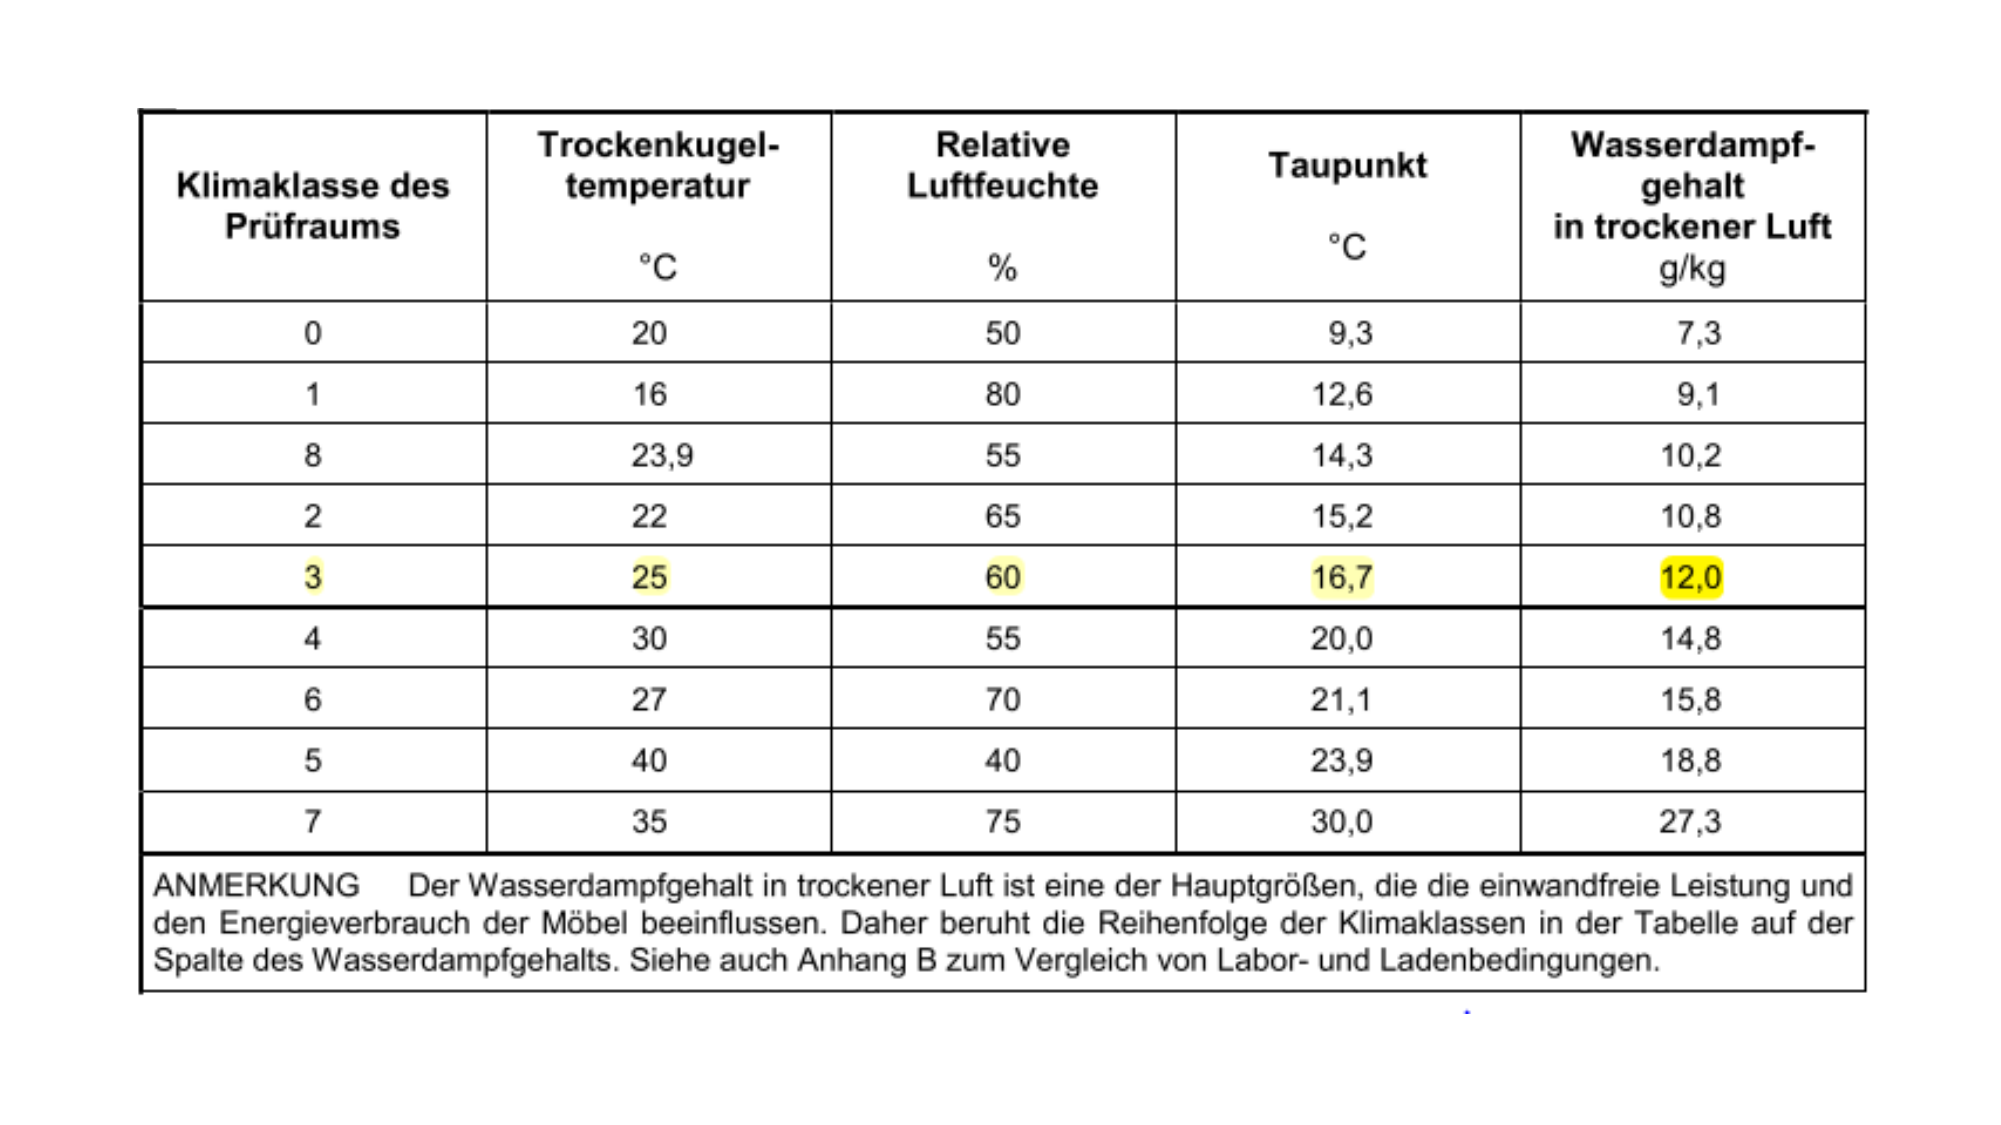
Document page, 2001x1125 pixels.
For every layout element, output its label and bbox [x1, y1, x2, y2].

picture [137, 108, 1872, 1014]
